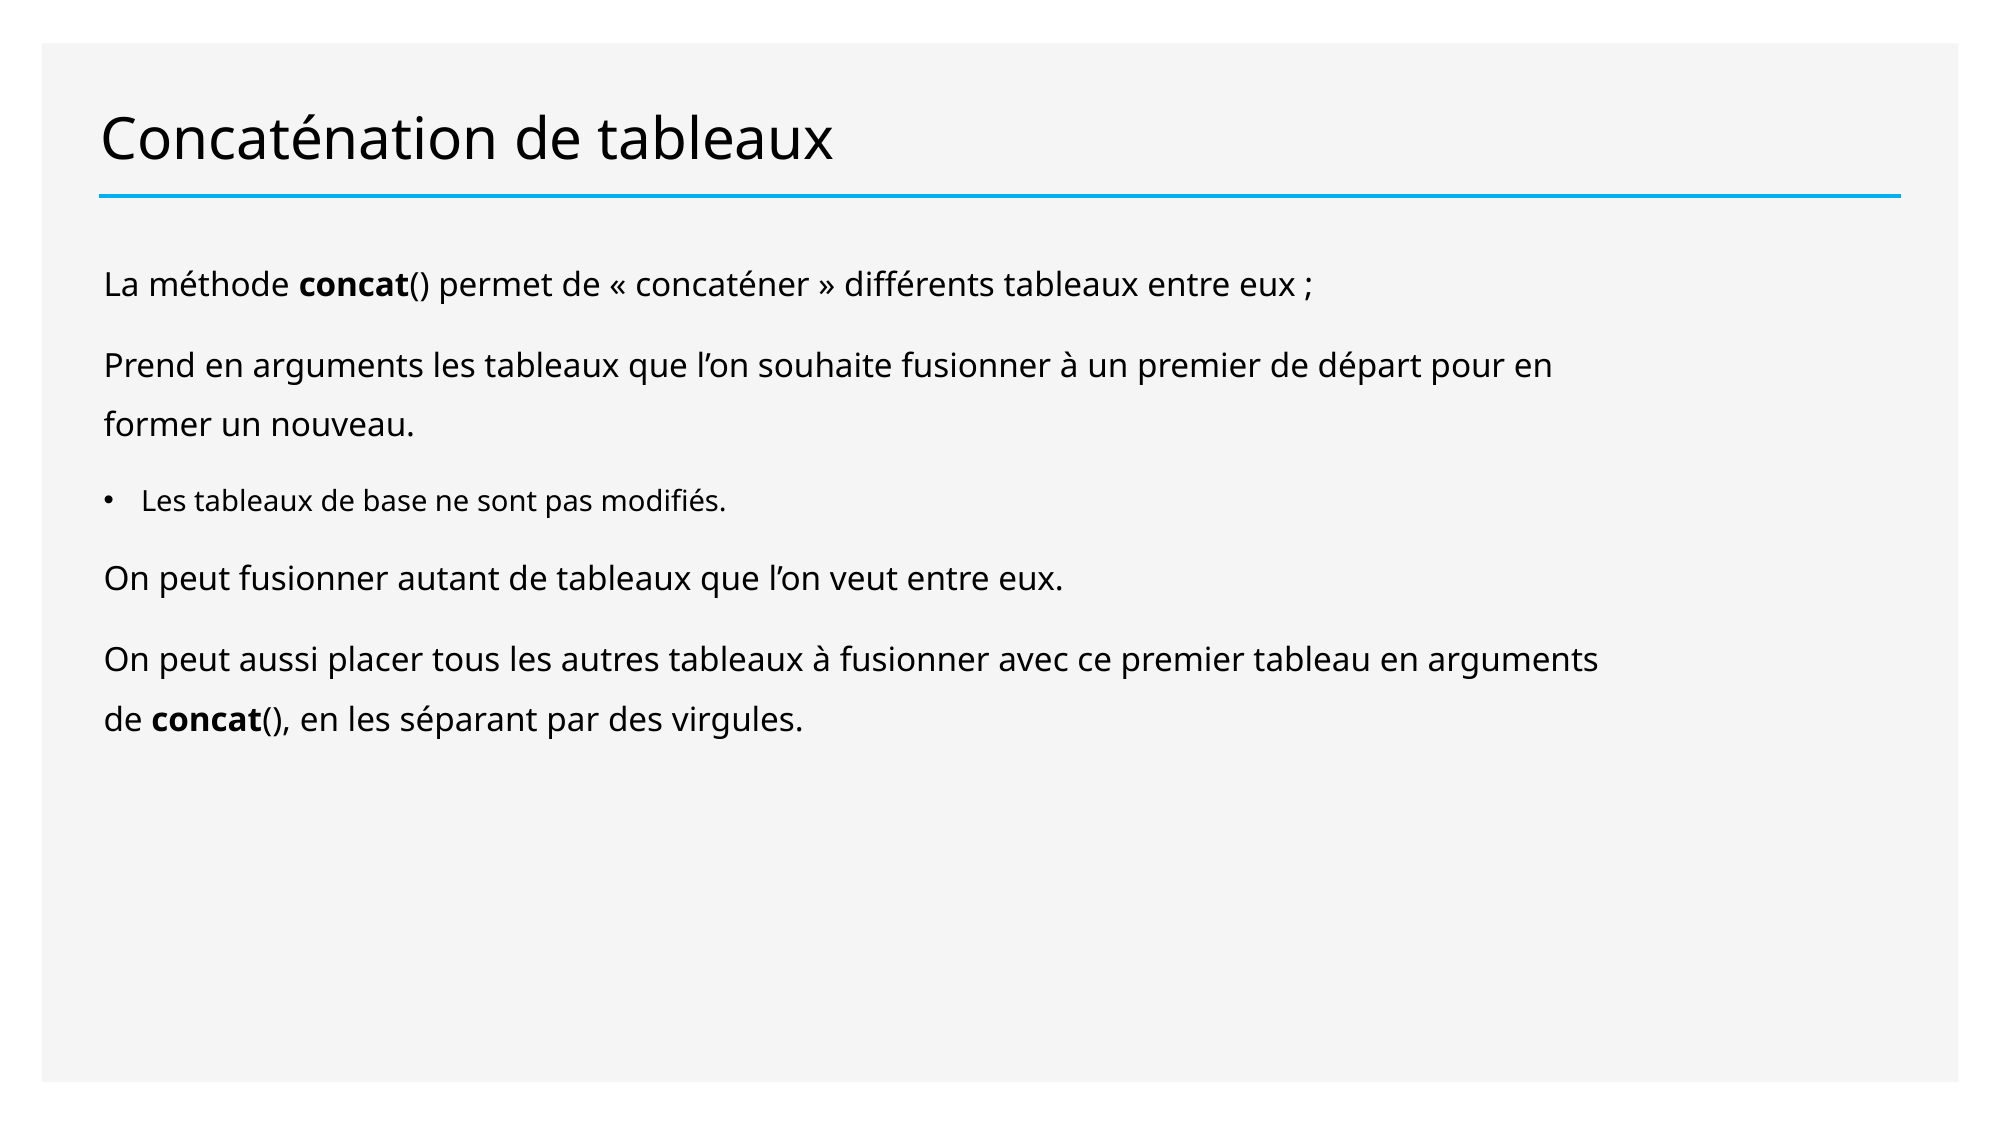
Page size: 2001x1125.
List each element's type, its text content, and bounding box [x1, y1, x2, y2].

title Concaténation de tableaux [85, 73, 1888, 179]
list La méthode concat() permet de « concaténer » différents tableaux entre eux ; Prend en arguments les tableaux que l’on souhaite fusionner à un premier de départ pour en former un nouveau. Les tableaux de base ne sont pas modifiés. On peut fusionner autant de tableaux que l’on veut entre eux. On peut aussi placer tous les autres tableaux à fusionner avec ce premier tableau en arguments de concat(), en les séparant par des virgules. [88, 235, 1627, 982]
